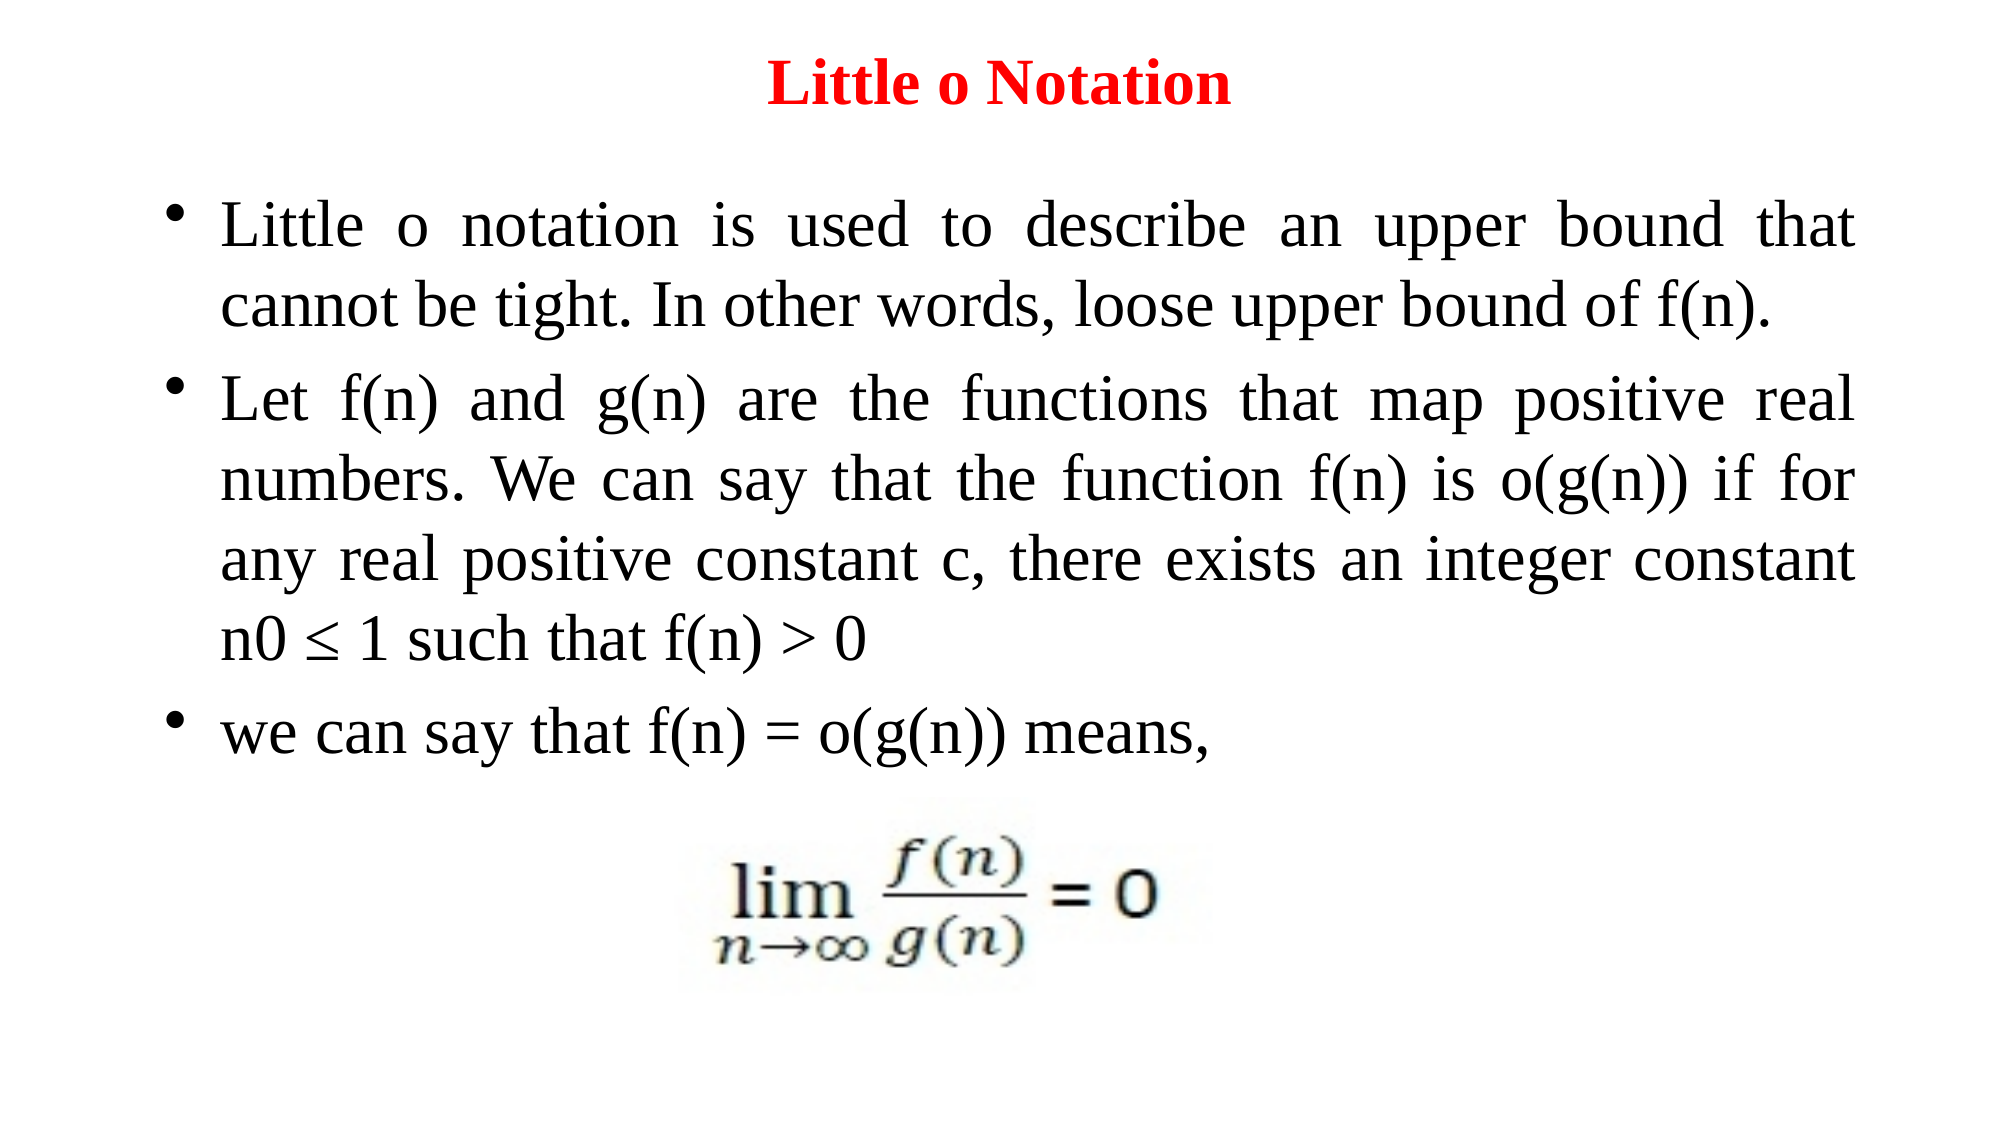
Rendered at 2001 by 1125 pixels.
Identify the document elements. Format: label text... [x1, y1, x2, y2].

title Little o Notation [99, 30, 1901, 126]
list Little o notation is used to describe an upper bound that cannot be tight. In other words, loose upper bound of f(n). Let f(n) and g(n) are the functions that map positive real numbers. We can say that the function f(n) is o(g(n)) if for any real positive constant c, there exists an integer constant n0 ≤ 1 such that f(n) > 0 we can say that f(n) = o(g(n)) means, [149, 172, 1875, 1024]
picture [621, 797, 1272, 1099]
